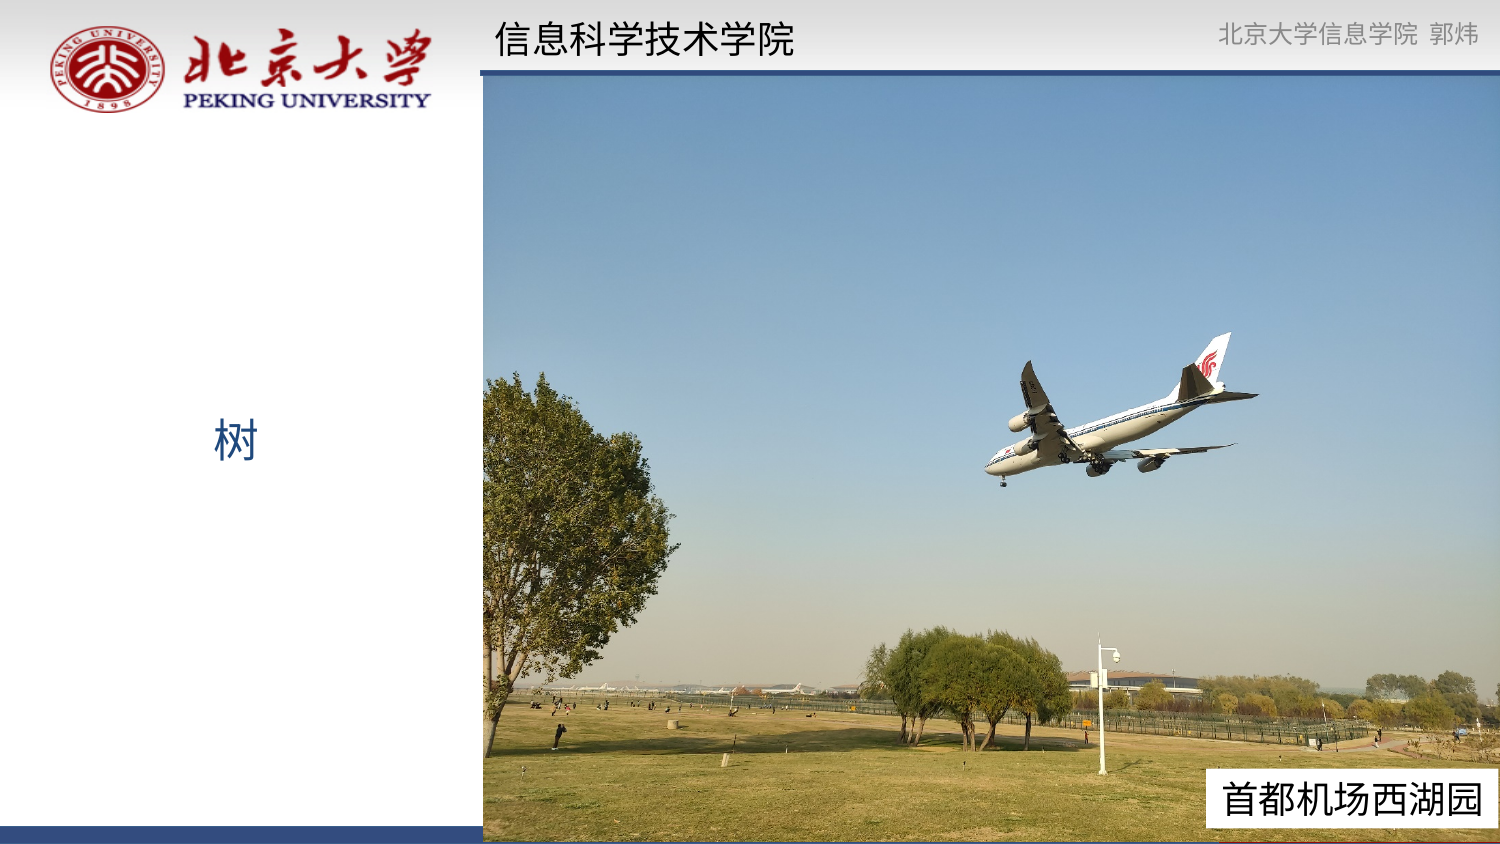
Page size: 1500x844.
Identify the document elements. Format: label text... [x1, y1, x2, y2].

picture [0, 0, 1500, 842]
title 树 [0, 398, 478, 481]
text_box 信息科学技术学院 [480, 8, 810, 69]
